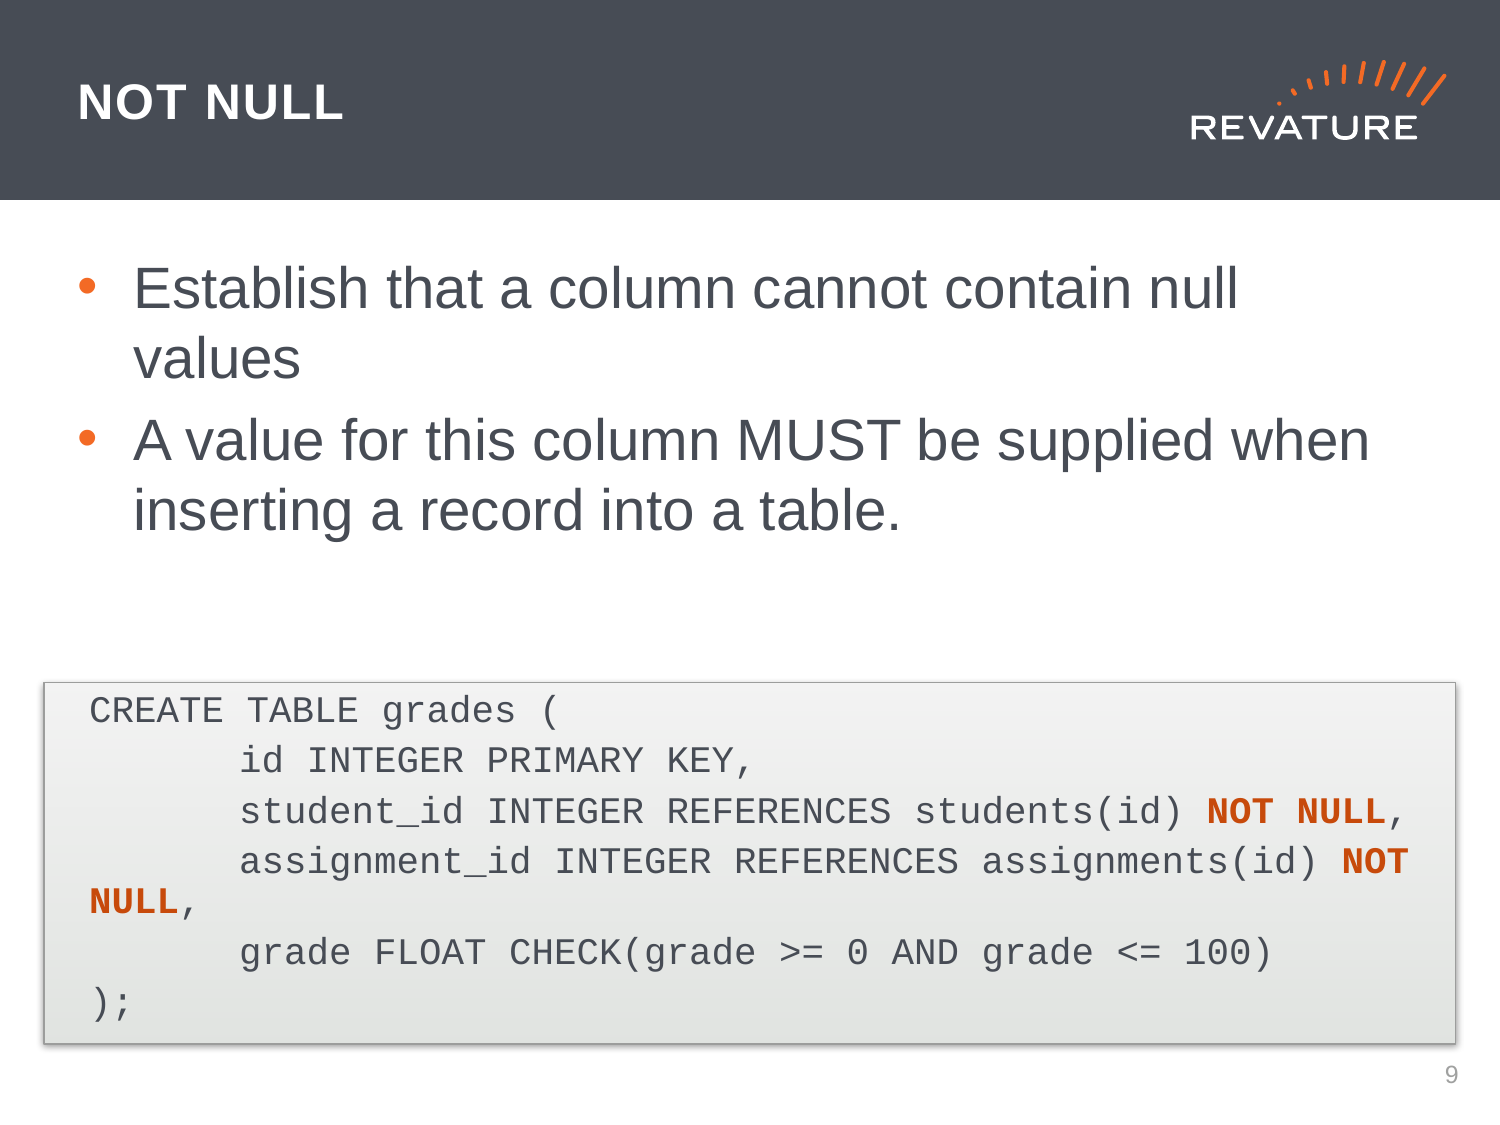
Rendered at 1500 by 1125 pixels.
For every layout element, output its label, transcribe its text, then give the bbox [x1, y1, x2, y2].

list Establish that a column cannot contain null values A value for this column MUST be supplied when inserting a record into a table. [62, 243, 1438, 600]
title NOT NULL [62, 0, 1084, 200]
text_box CREATE TABLE grades ( id INTEGER PRIMARY KEY, student_id INTEGER REFERENCES students(id) NOT NULL, assignment_id INTEGER REFERENCES assignments(id) NOT NULL, grade FLOAT CHECK(grade >= 0 AND grade <= 100) ); [43, 682, 1456, 1045]
slide_number 8 [1332, 1043, 1474, 1104]
